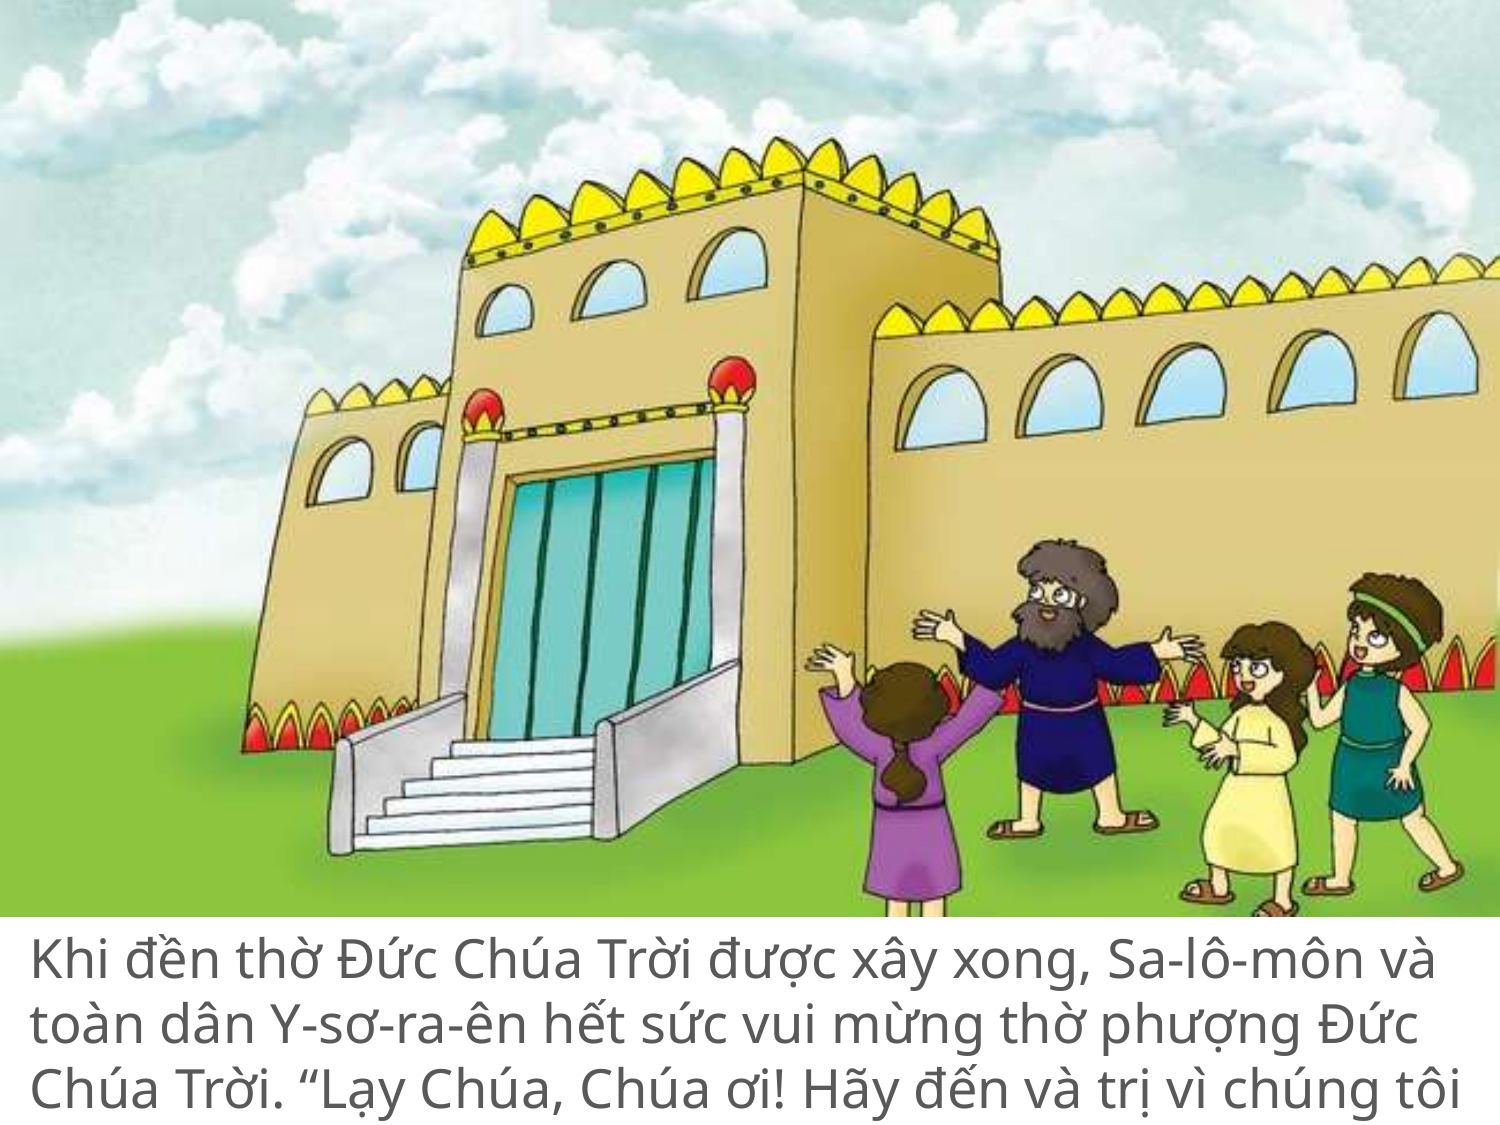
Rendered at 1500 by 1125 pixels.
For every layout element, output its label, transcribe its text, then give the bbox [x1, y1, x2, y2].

picture [0, 0, 1500, 918]
text_box Khi đền thờ Đức Chúa Trời được xây xong, Sa-lô-môn và toàn dân Y-sơ-ra-ên hết sức vui mừng thờ phượng Đức Chúa Trời. “Lạy Chúa, Chúa ơi! Hãy đến và trị vì chúng tôi ở đây!” [14, 925, 1486, 1125]
